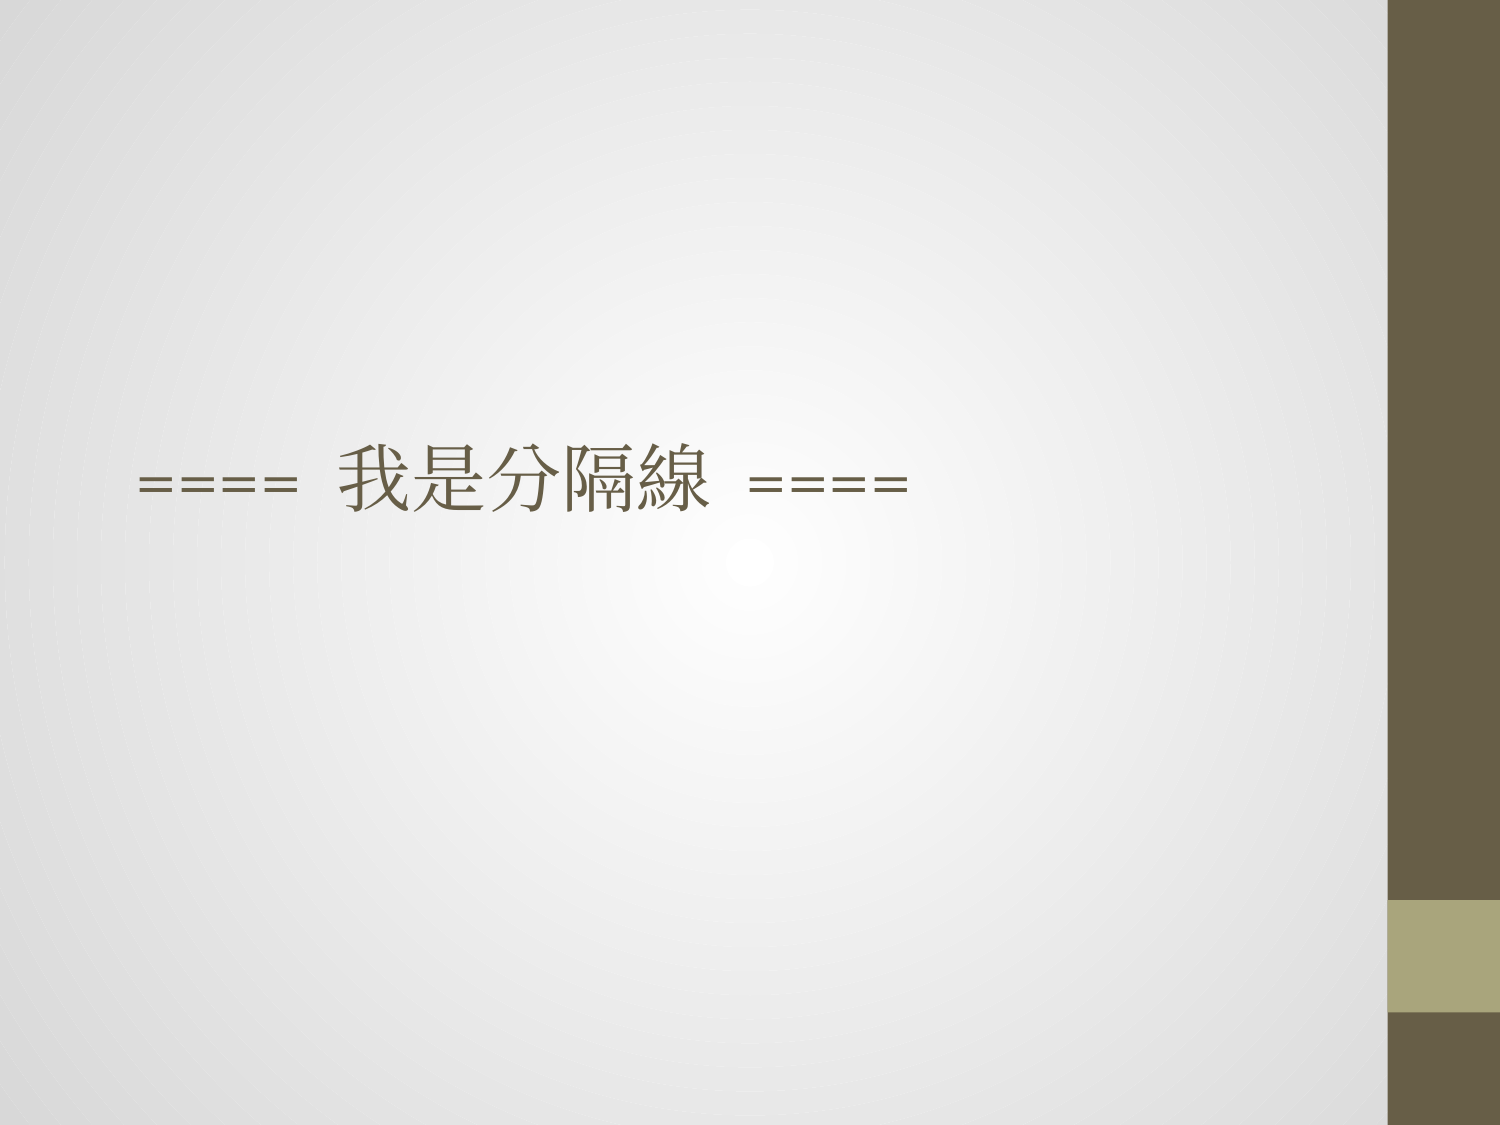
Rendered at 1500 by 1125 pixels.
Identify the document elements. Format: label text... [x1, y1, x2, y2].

title ==== 我是分隔線 ==== [120, 423, 1378, 616]
